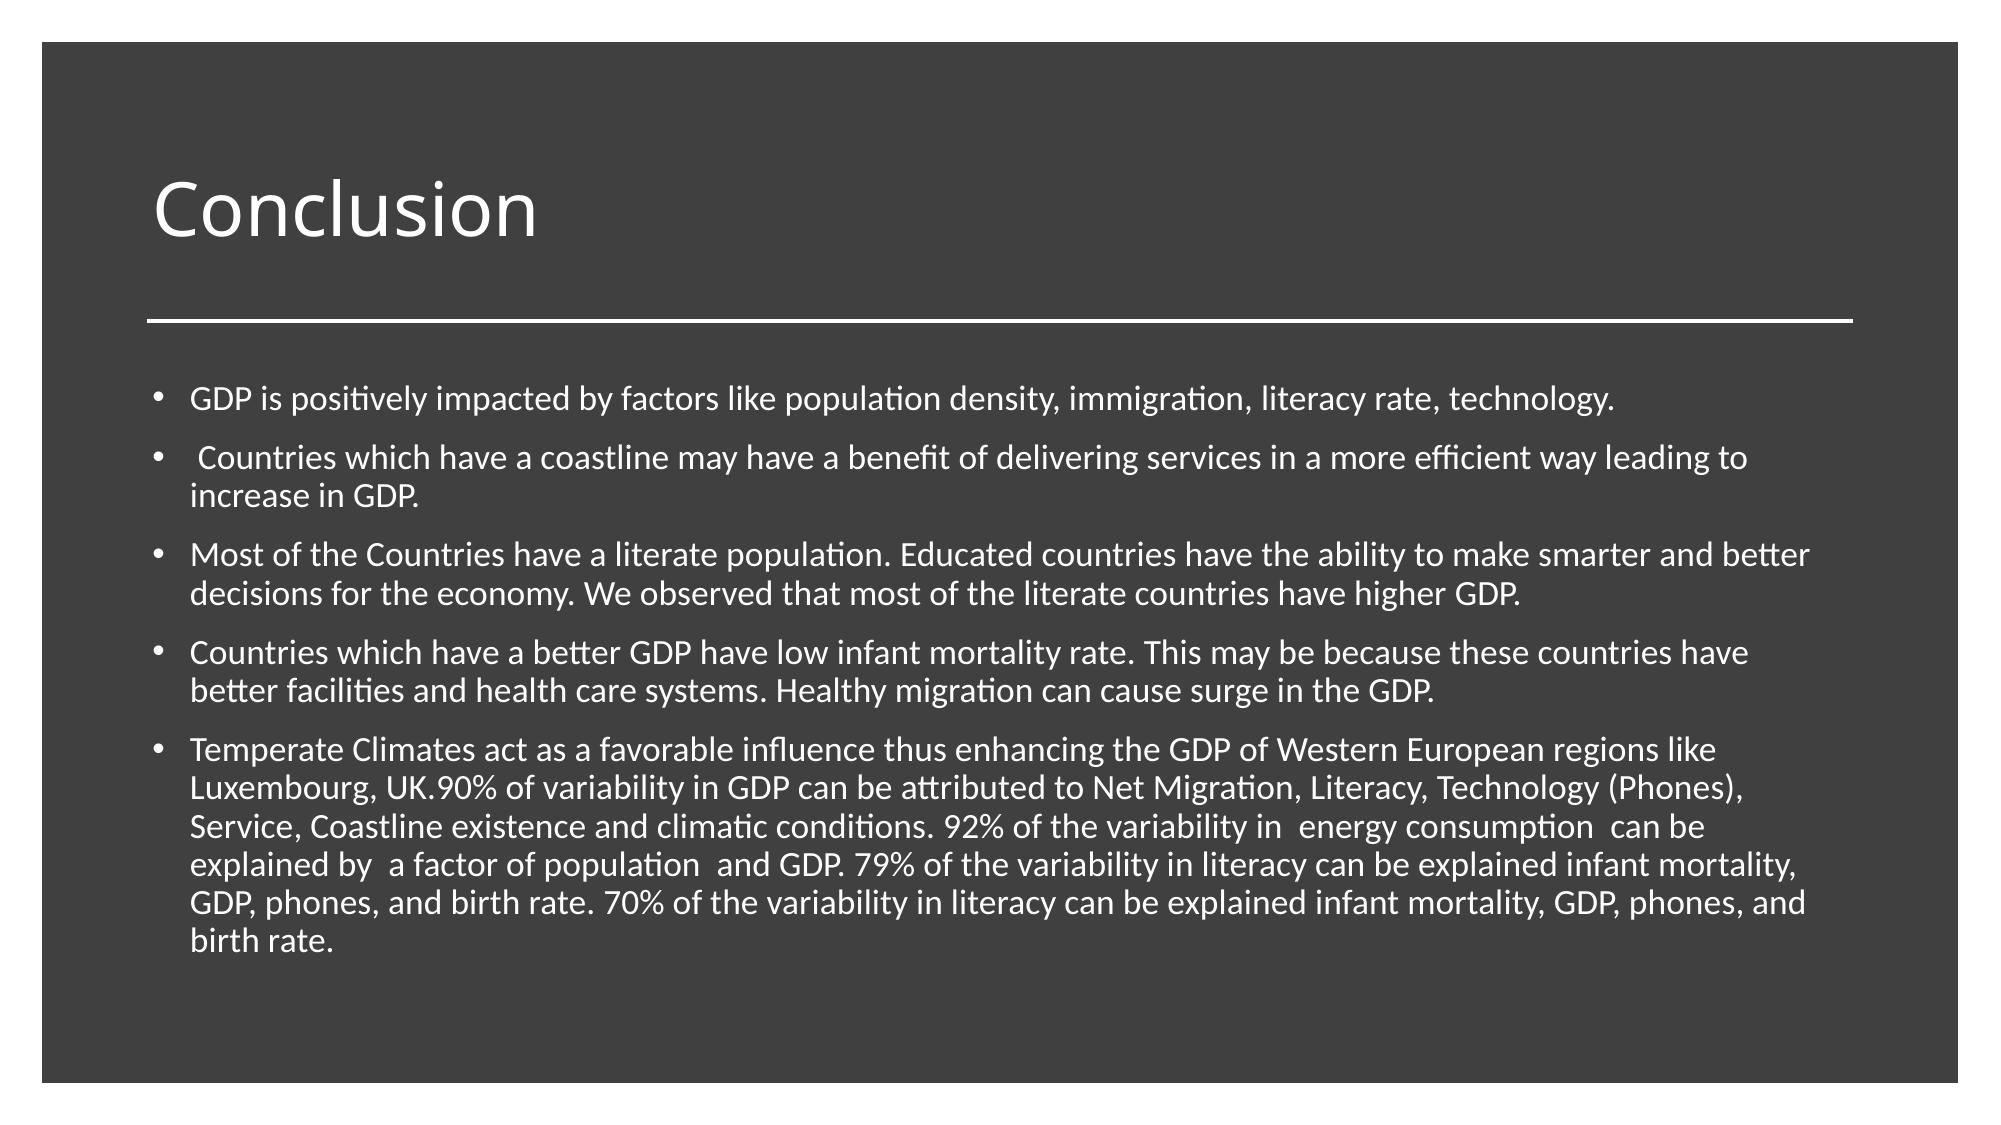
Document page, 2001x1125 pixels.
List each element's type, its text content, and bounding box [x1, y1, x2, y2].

list GDP is positively impacted by factors like population density, immigration, literacy rate, technology. Countries which have a coastline may have a benefit of delivering services in a more efficient way leading to increase in GDP. Most of the Countries have a literate population. Educated countries have the ability to make smarter and better decisions for the economy. We observed that most of the literate countries have higher GDP. Countries which have a better GDP have low infant mortality rate. This may be because these countries have better facilities and health care systems. Healthy migration can cause surge in the GDP. Temperate Climates act as a favorable influence thus enhancing the GDP of Western European regions like Luxembourg, UK.90% of variability in GDP can be attributed to Net Migration, Literacy, Technology (Phones), Service, Coastline existence and climatic conditions. 92% of the variability in energy consumption can be explained by a factor of population and GDP. 79% of the variability in literacy can be explained infant mortality, GDP, phones, and birth rate. 70% of the variability in literacy can be explained infant mortality, GDP, phones, and birth rate. [137, 372, 1863, 973]
title Conclusion [137, 103, 1863, 322]
text_box [52, 51, 1948, 1073]
